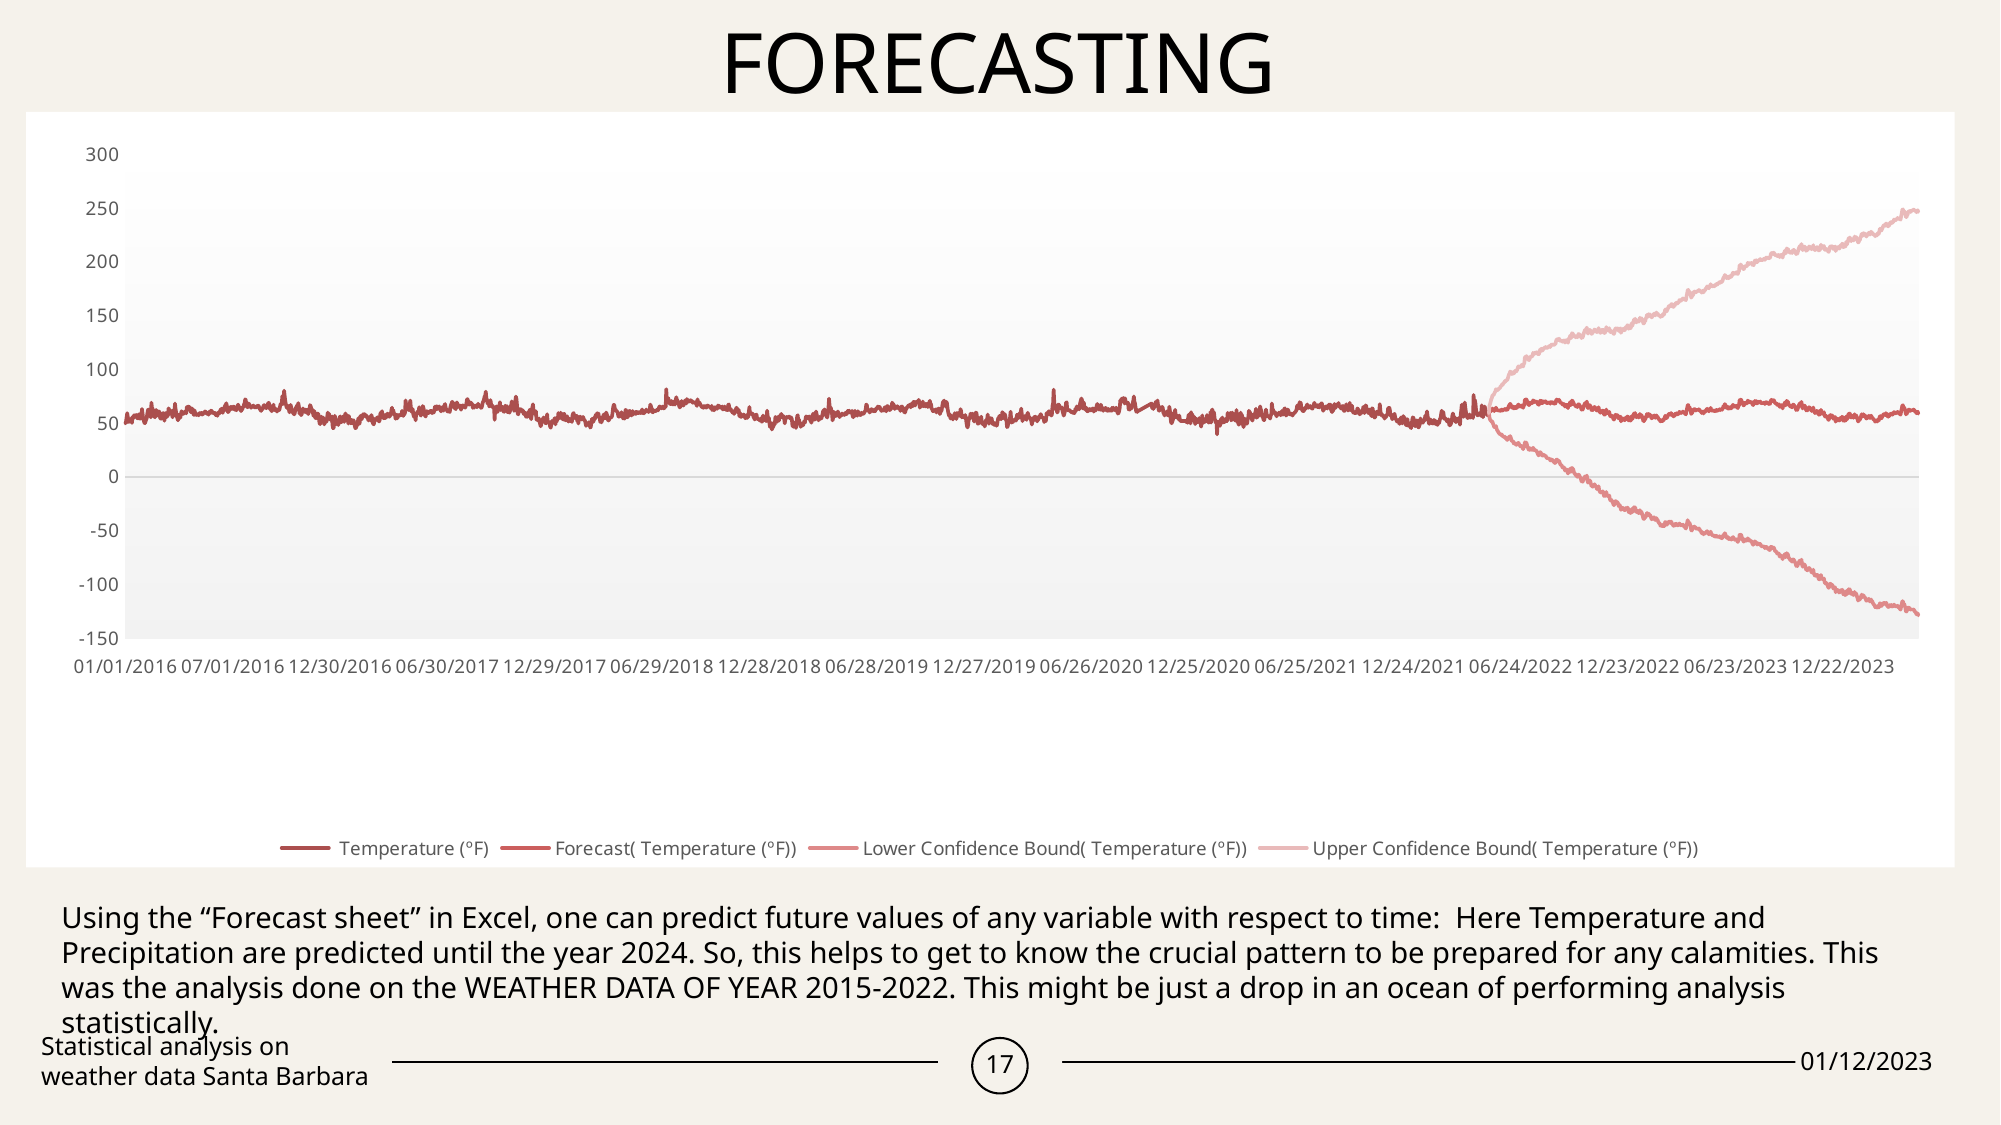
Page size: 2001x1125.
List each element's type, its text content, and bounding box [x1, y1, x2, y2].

footer Statistical analysis on weather data Santa Barbara [26, 1038, 392, 1113]
slide_number 17 [971, 1047, 1029, 1095]
chart [26, 111, 1955, 868]
text_box Using the “Forecast sheet” in Excel, one can predict future values of any variable with respect to time: Here Temperature and Precipitation are predicted until the year 2024. So, this helps to get to know the crucial pattern to be prepared for any calamities. This was the analysis done on the WEATHER DATA OF YEAR 2015-2022. This might be just a drop in an ocean of performing analysis statistically. [46, 892, 1938, 1047]
title FORECASTING [96, 0, 1901, 111]
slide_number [1795, 1047, 1938, 1113]
